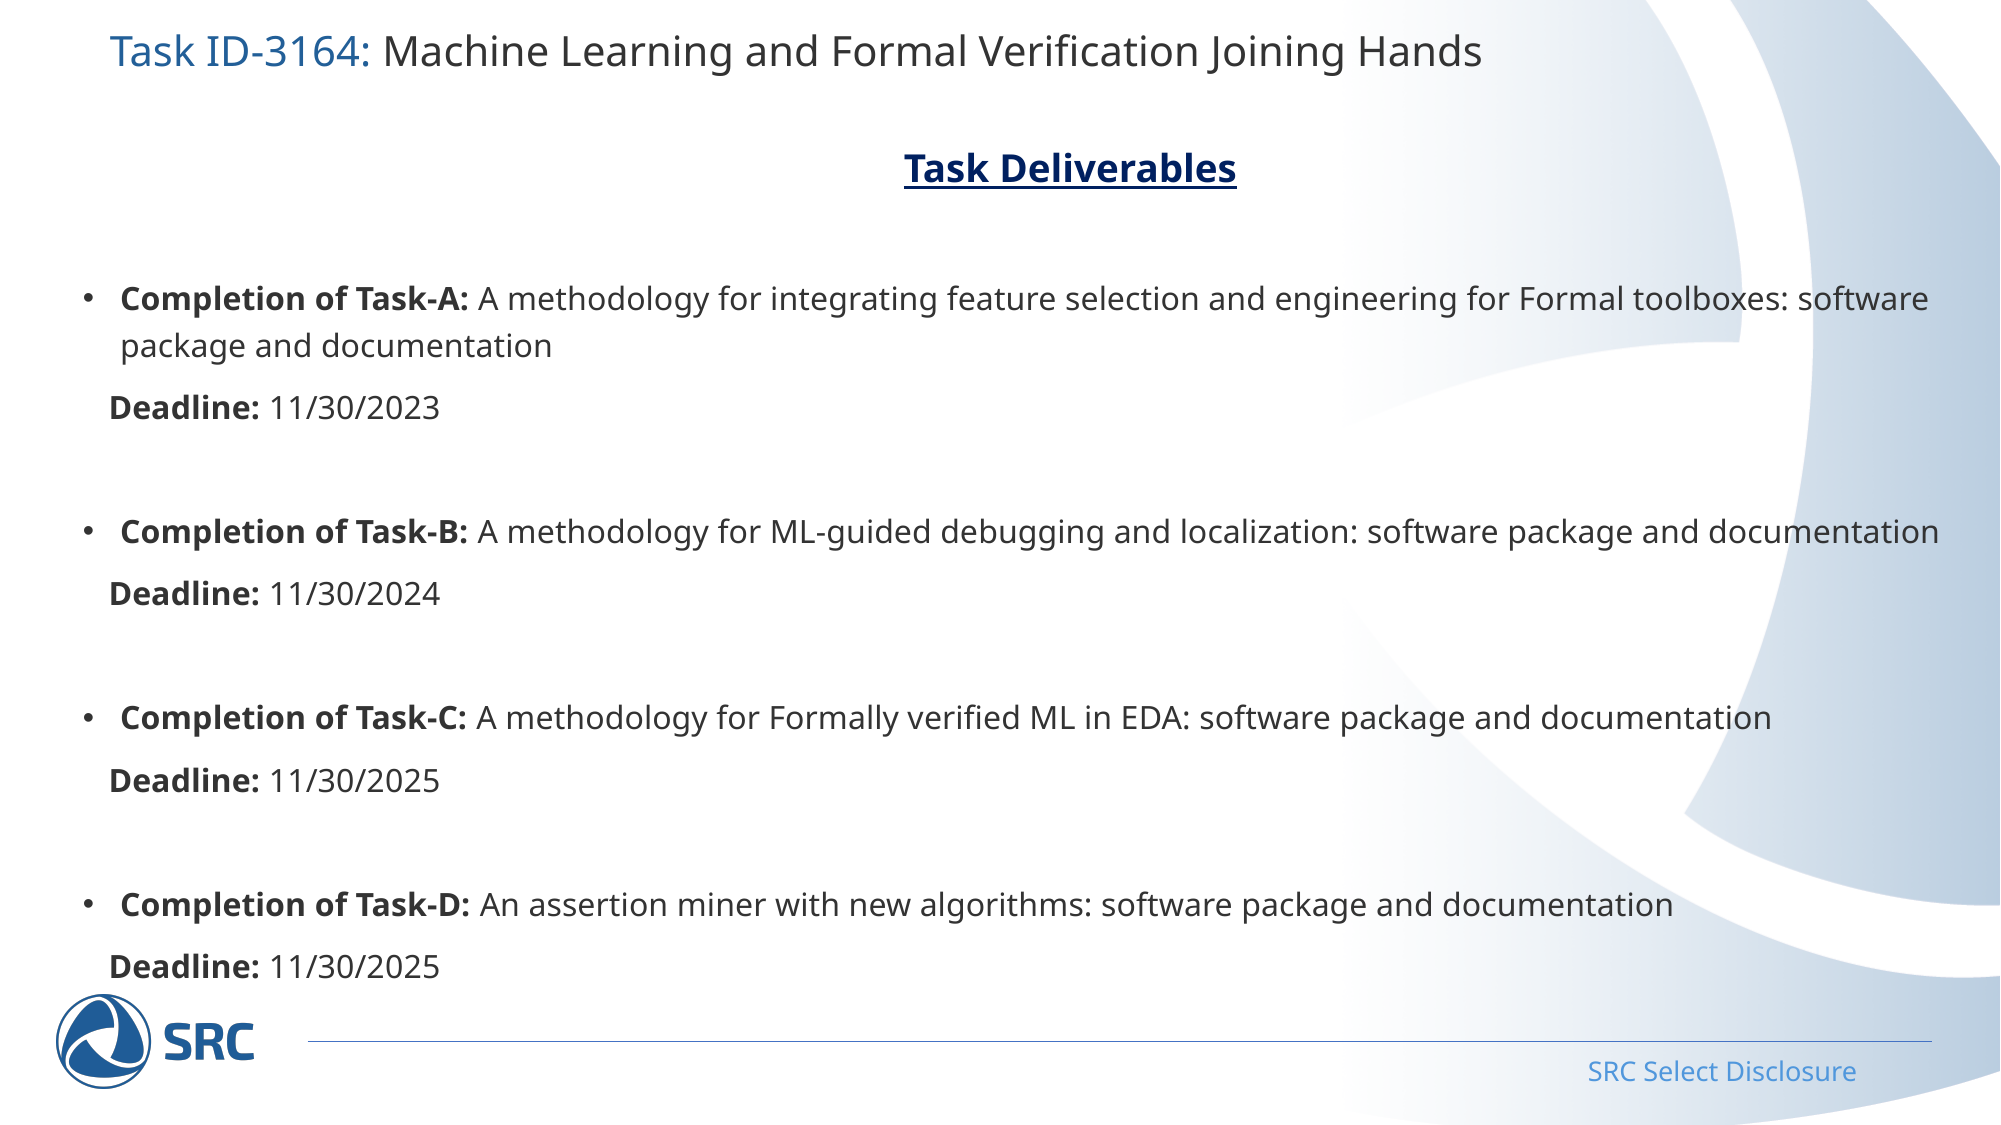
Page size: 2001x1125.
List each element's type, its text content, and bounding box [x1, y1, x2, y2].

title Task ID-3164: Machine Learning and Formal Verification Joining Hands [94, 0, 1970, 105]
picture [56, 994, 254, 1089]
footer SRC Select Disclosure [1256, 1042, 1857, 1103]
list Task Deliverables Completion of Task-A: A methodology for integrating feature selection and engineering for Formal toolboxes: software package and documentation Deadline: 11/30/2023 Completion of Task-B: A methodology for ML-guided debugging and localization: software package and documentation Deadline: 11/30/2024 Completion of Task-C: A methodology for Formally verified ML in EDA: software package and documentation Deadline: 11/30/2025 Completion of Task-D: An assertion miner with new algorithms: software package and documentation Deadline: 11/30/2025 [67, 127, 1997, 996]
